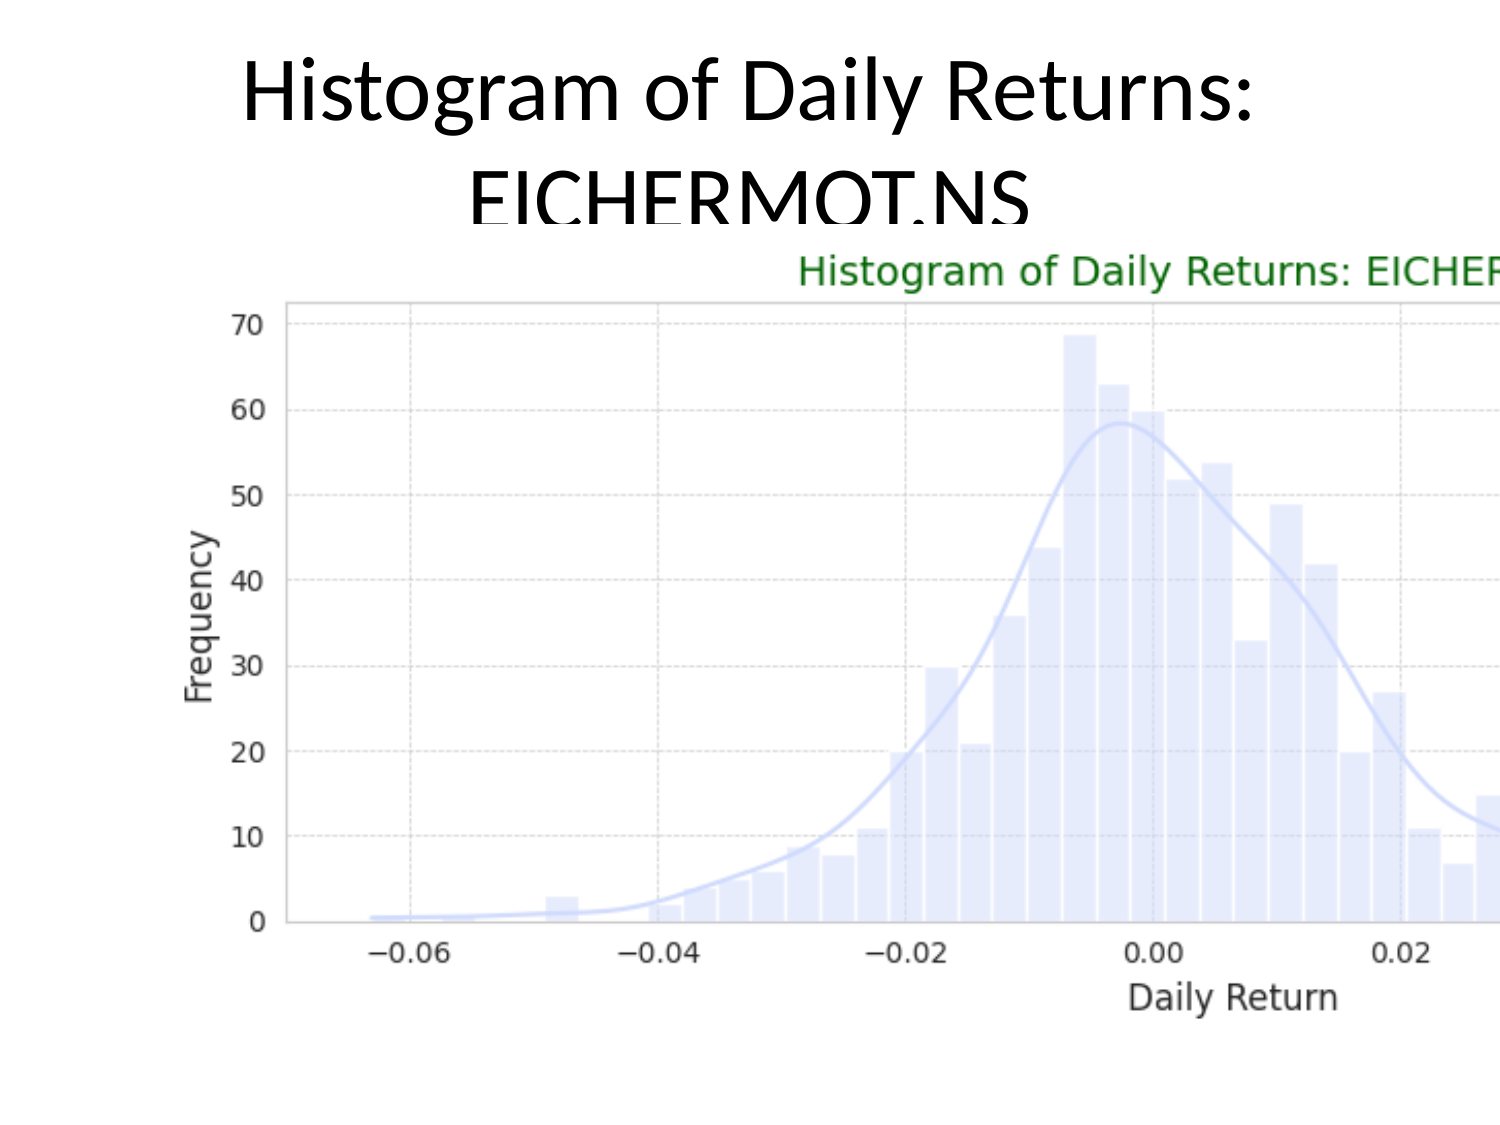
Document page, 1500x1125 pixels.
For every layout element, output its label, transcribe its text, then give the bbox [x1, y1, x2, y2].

picture [149, 224, 1500, 1051]
title Histogram of Daily Returns: EICHERMOT.NS [75, 45, 1425, 233]
